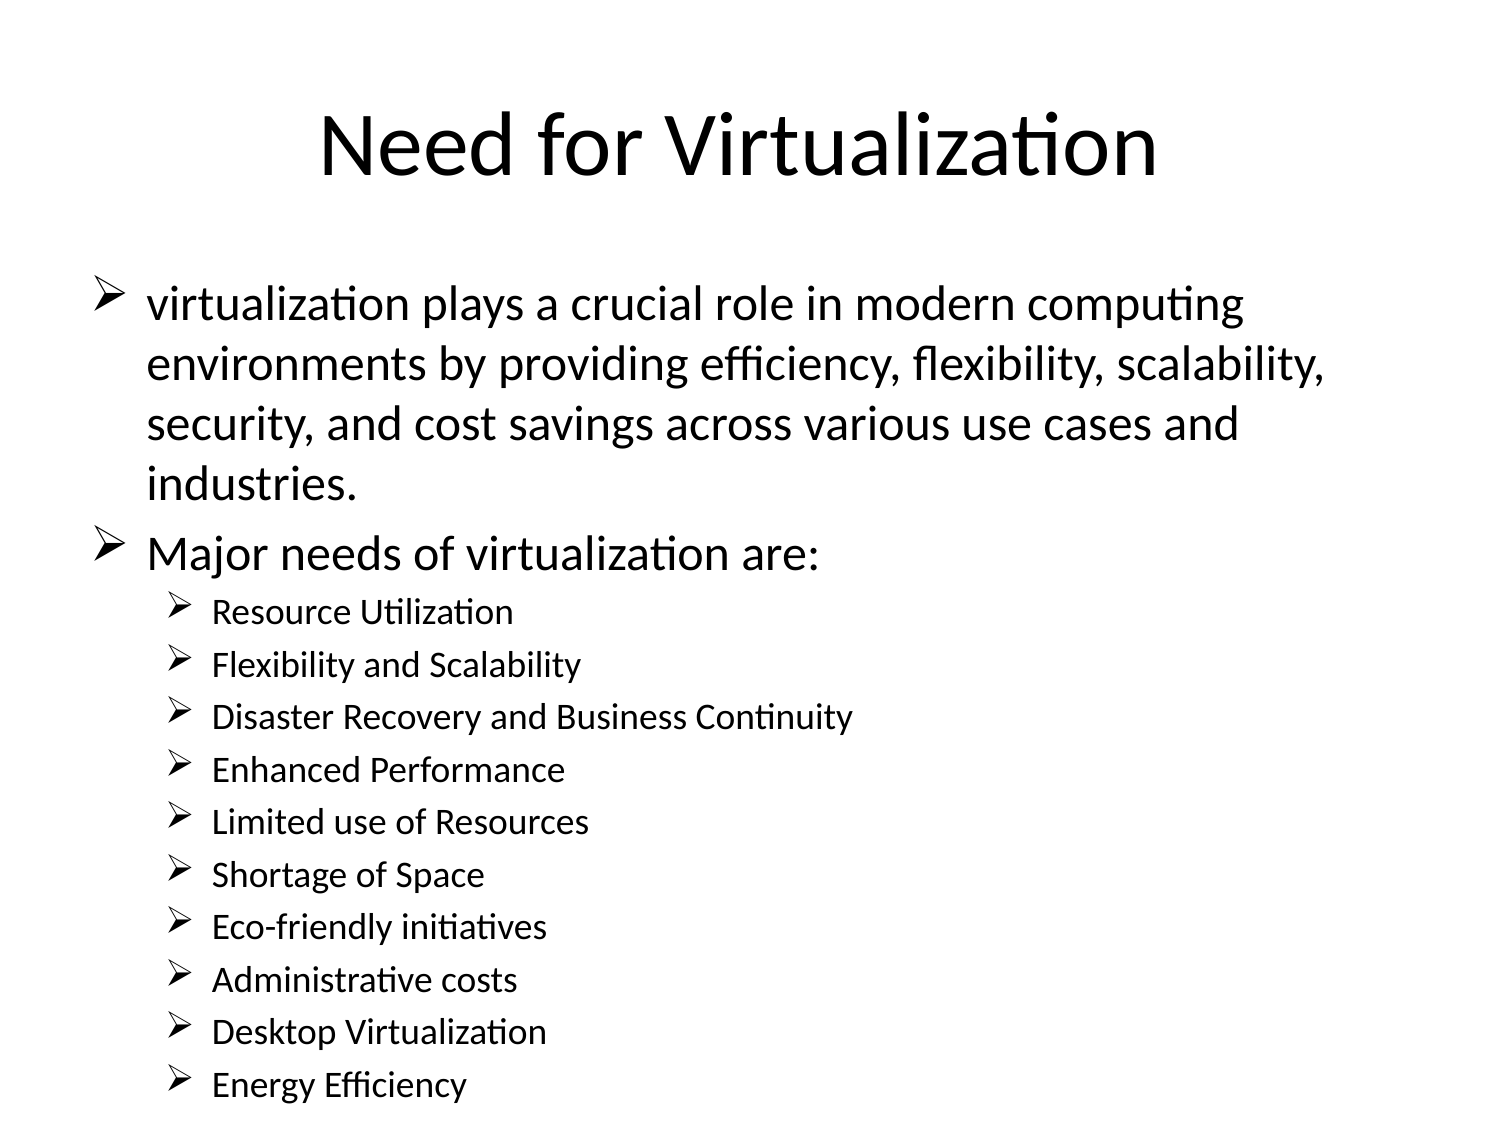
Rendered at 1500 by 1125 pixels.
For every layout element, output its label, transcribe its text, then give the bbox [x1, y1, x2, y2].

list virtualization plays a crucial role in modern computing environments by providing efficiency, flexibility, scalability, security, and cost savings across various use cases and industries. Major needs of virtualization are: Resource Utilization Flexibility and Scalability Disaster Recovery and Business Continuity Enhanced Performance Limited use of Resources Shortage of Space Eco-friendly initiatives Administrative costs Desktop Virtualization Energy Efficiency [75, 262, 1425, 1005]
title Need for Virtualization [75, 45, 1425, 233]
